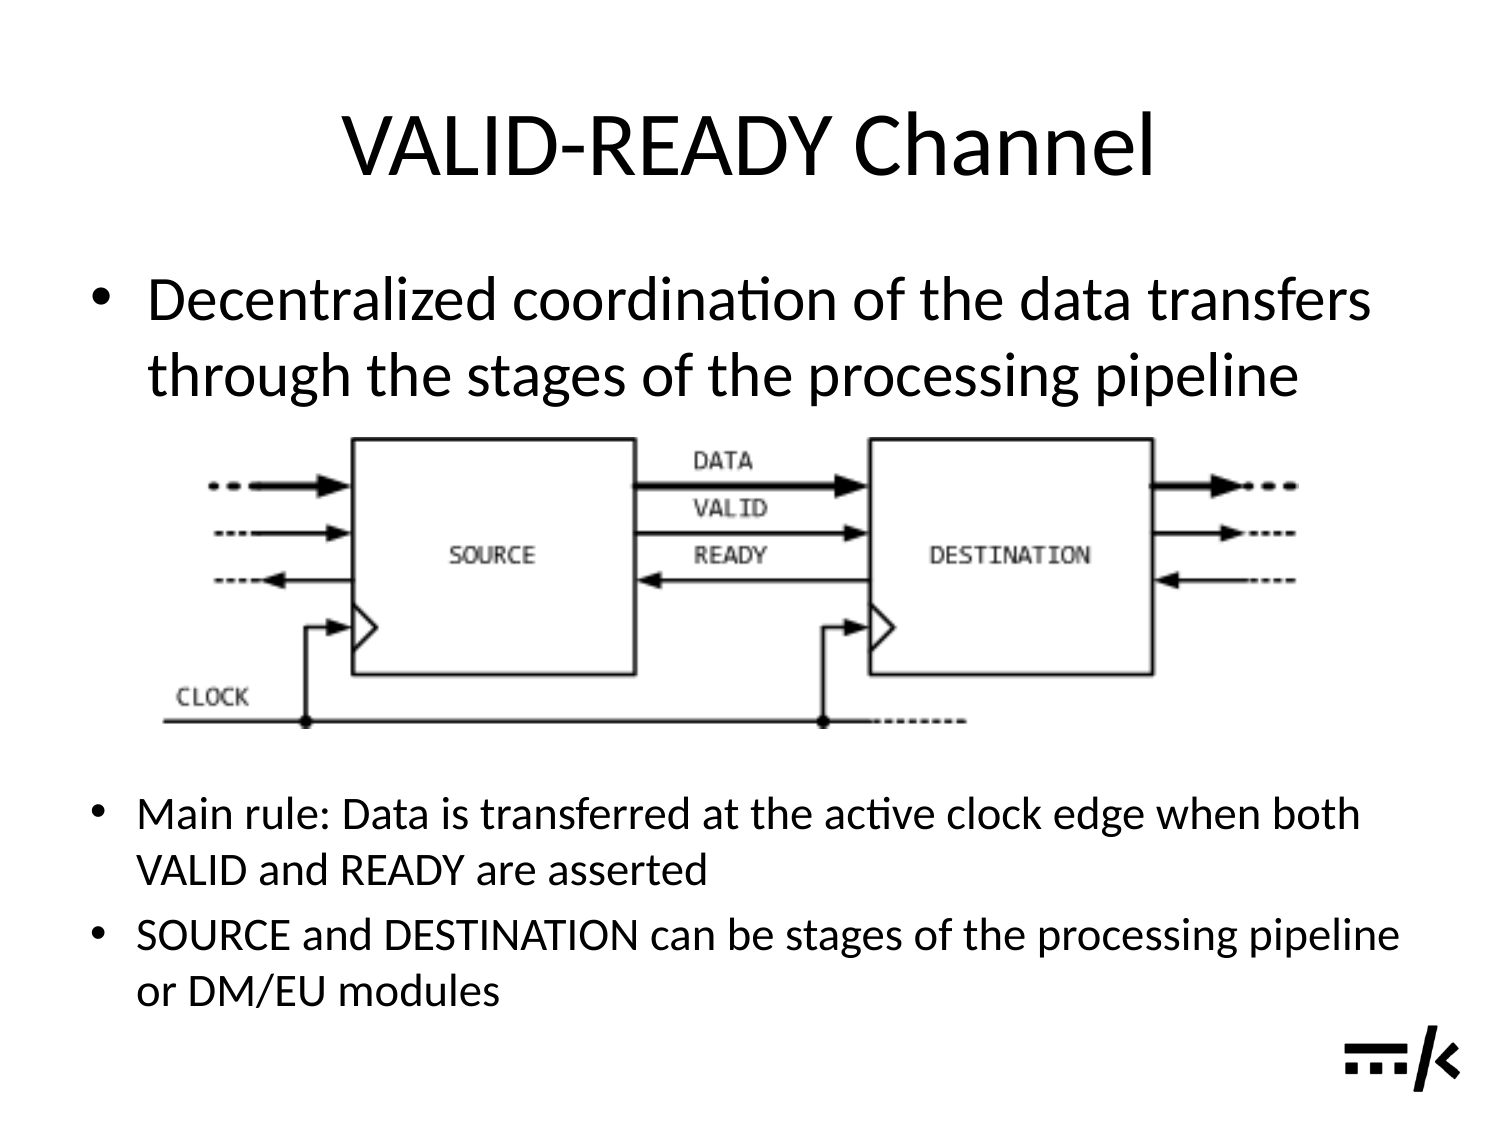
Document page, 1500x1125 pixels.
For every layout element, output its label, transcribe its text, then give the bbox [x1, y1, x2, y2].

list Main rule: Data is transferred at the active clock edge when both VALID and READY are asserted SOURCE and DESTINATION can be stages of the processing pipeline or DM/EU modules [75, 774, 1425, 1025]
picture [162, 437, 1299, 730]
title VALID-READY Channel [75, 45, 1425, 233]
picture [1312, 987, 1490, 1125]
text_box Decentralized coordination of the data transfers through the stages of the processing pipeline [74, 249, 1425, 438]
